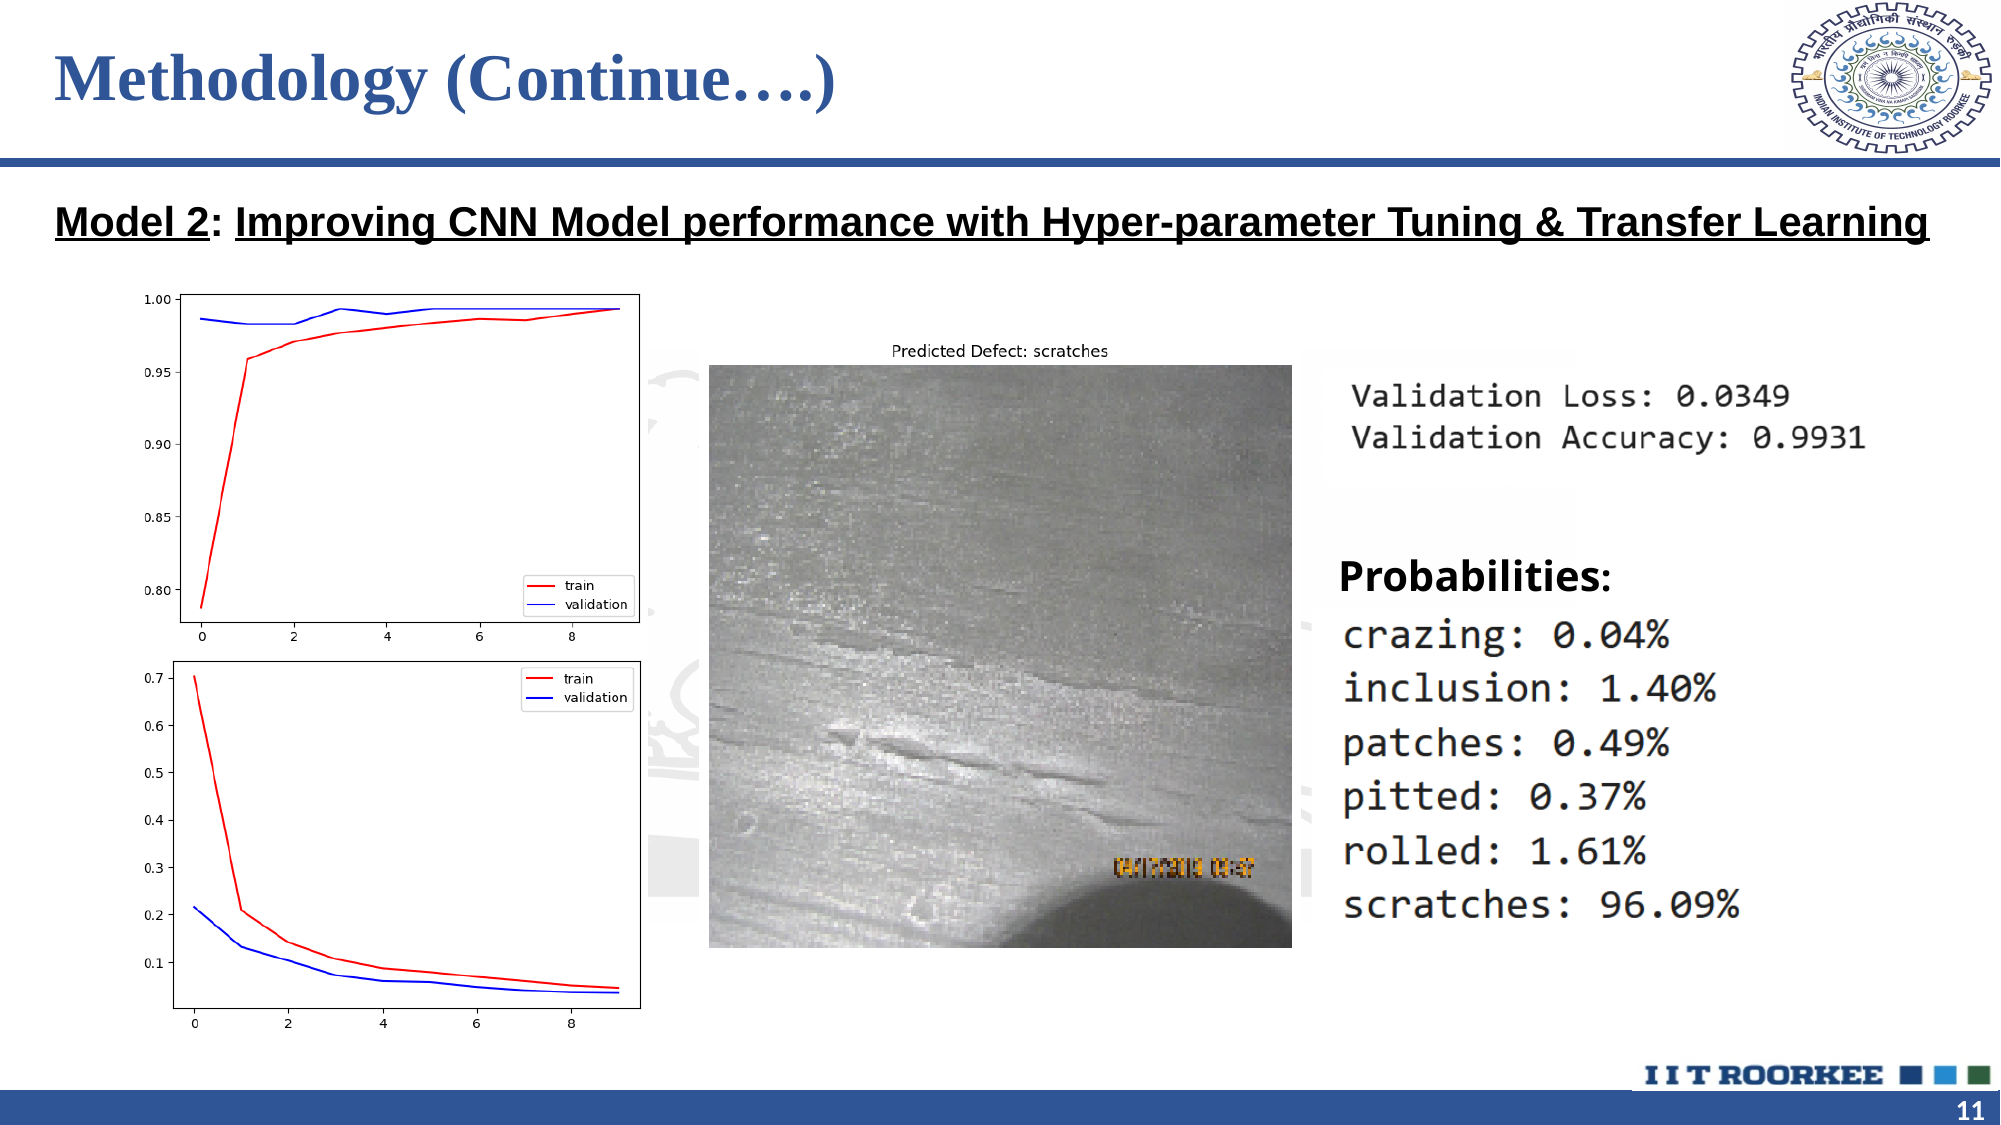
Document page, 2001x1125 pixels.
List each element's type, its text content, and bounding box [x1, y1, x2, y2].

picture [133, 285, 1925, 1041]
title Methodology (Continue….) [39, 33, 1580, 125]
text_box Probabilities: [1323, 542, 1687, 607]
list Model 2: Improving CNN Model performance with Hyper-parameter Tuning & Transfer Learning [39, 192, 1966, 267]
picture [1785, 0, 2000, 158]
picture [1632, 1057, 1998, 1091]
